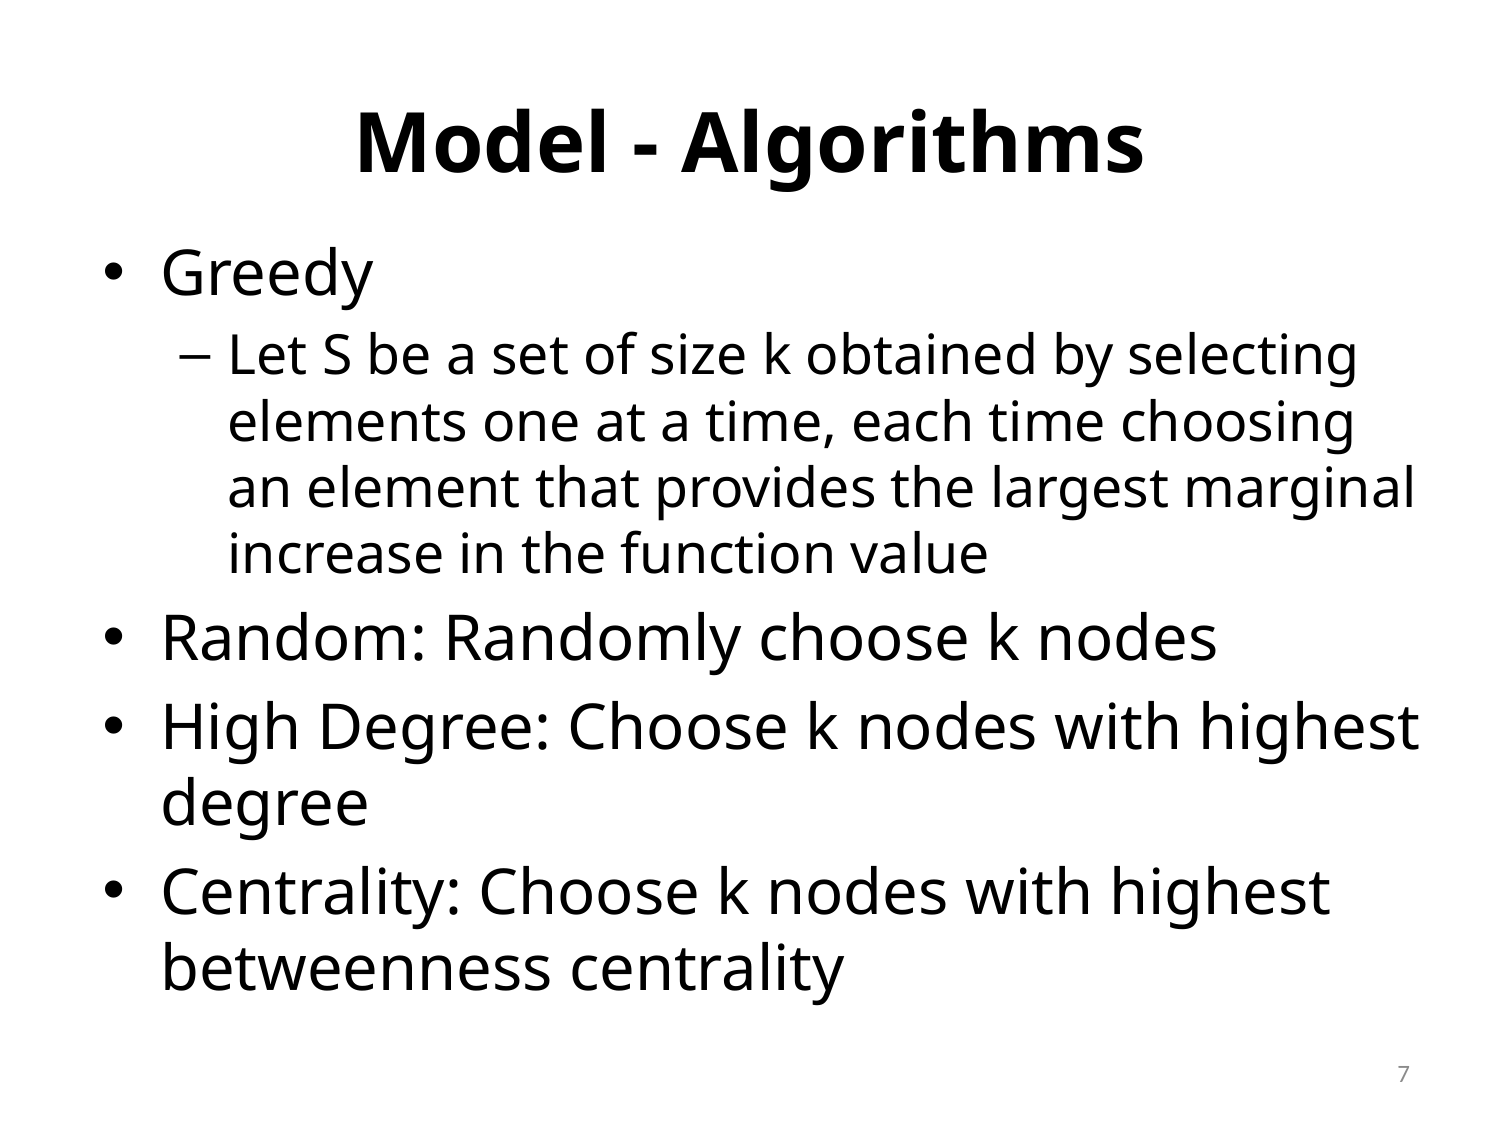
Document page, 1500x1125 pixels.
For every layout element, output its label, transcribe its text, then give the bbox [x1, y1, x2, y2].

title Model - Algorithms [75, 45, 1425, 233]
slide_number 7 [1074, 1042, 1425, 1103]
list Greedy Let S be a set of size k obtained by selecting elements one at a time, each time choosing an element that provides the largest marginal increase in the function value Random: Randomly choose k nodes High Degree: Choose k nodes with highest degree Centrality: Choose k nodes with highest betweenness centrality [87, 224, 1438, 1025]
